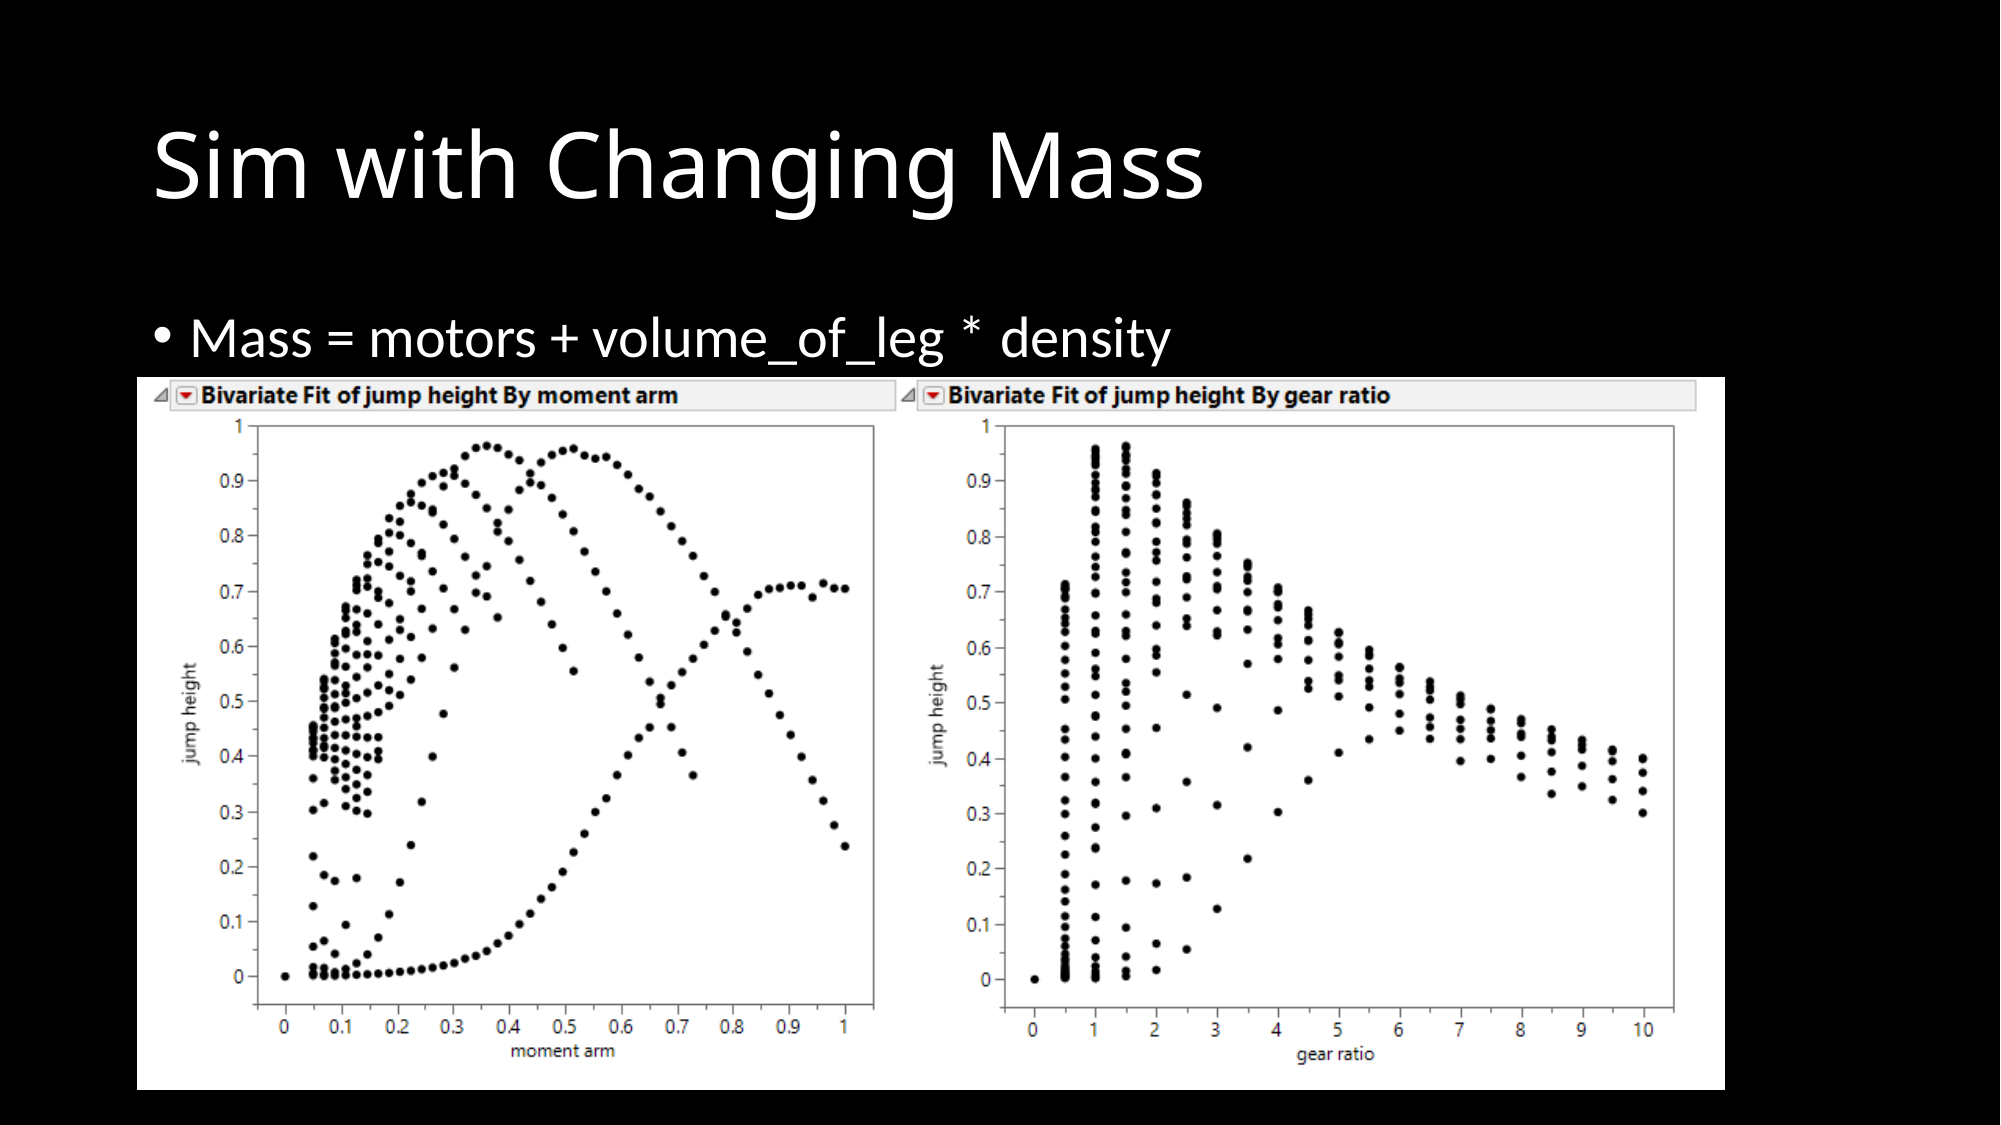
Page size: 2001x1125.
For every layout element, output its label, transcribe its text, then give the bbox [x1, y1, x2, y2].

list Mass = motors + volume_of_leg * density [137, 299, 1863, 1014]
picture [137, 377, 1725, 1090]
title Sim with Changing Mass [137, 59, 1863, 278]
